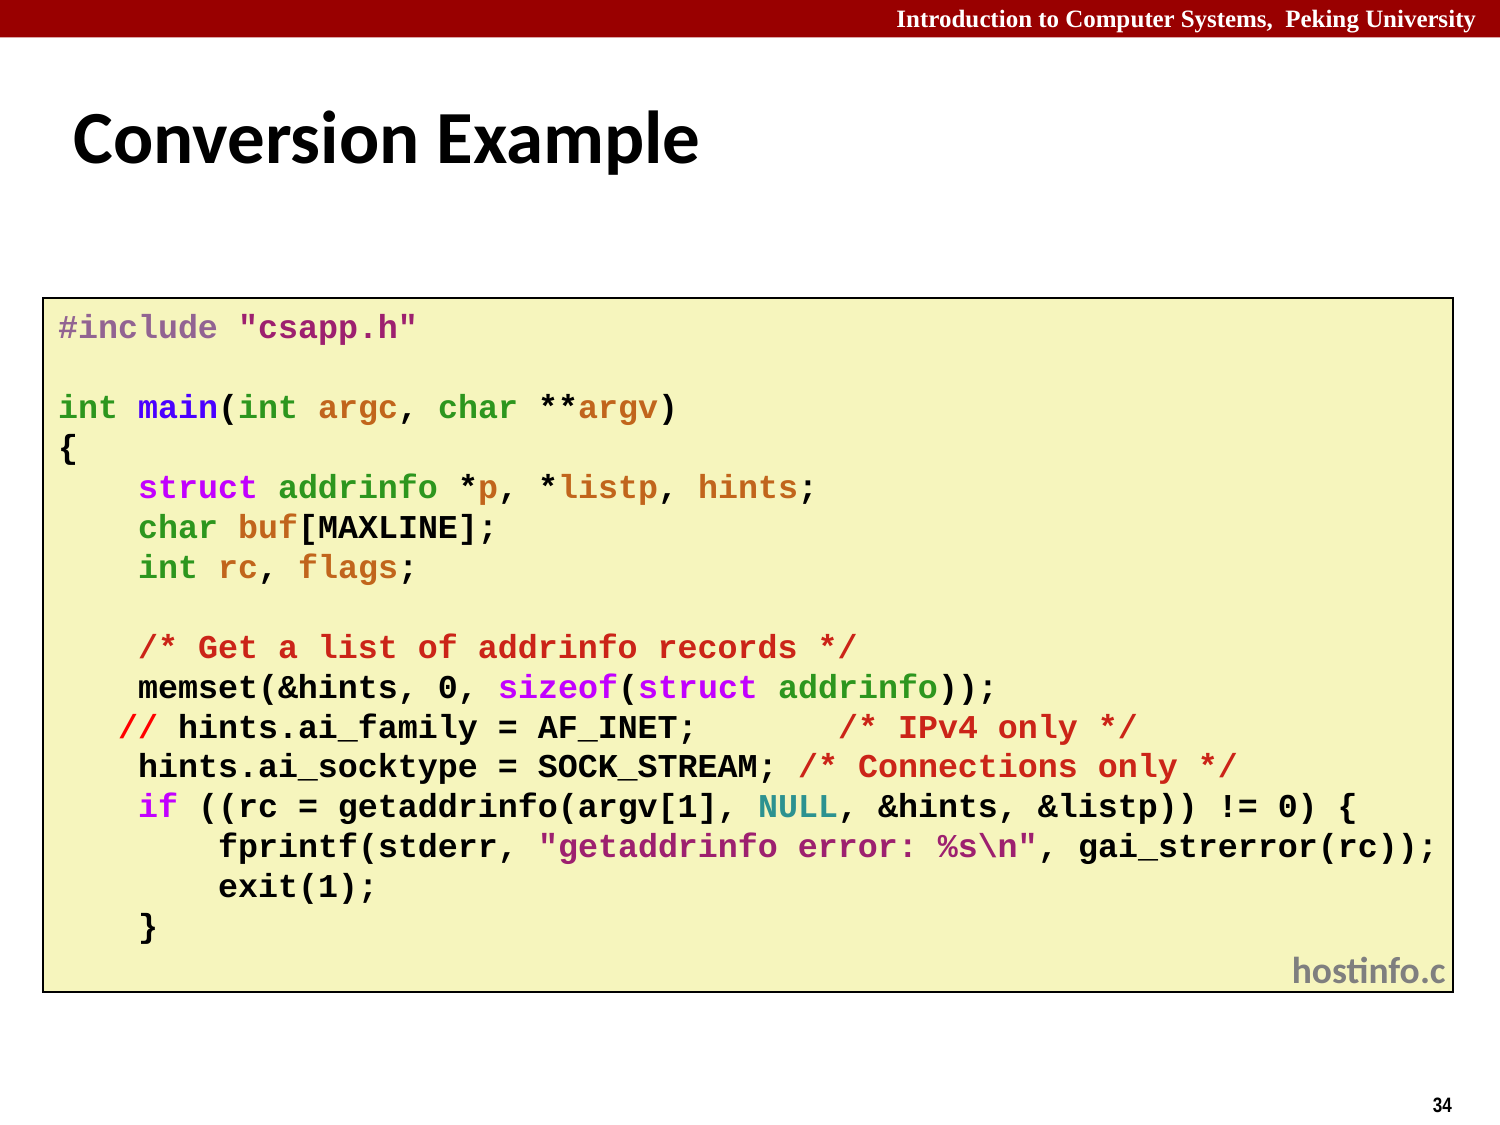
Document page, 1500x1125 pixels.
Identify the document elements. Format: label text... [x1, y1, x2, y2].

title Conversion Example [58, 71, 1305, 197]
text_box hostinfo.c [1277, 938, 1461, 999]
text_box #include "csapp.h" int main(int argc, char **argv) { struct addrinfo *p, *listp, hints; char buf[MAXLINE]; int rc, flags; /* Get a list of addrinfo records */ memset(&hints, 0, sizeof(struct addrinfo)); // hints.ai_family = AF_INET; /* IPv4 only */ hints.ai_socktype = SOCK_STREAM; /* Connections only */ if ((rc = getaddrinfo(argv[1], NULL, &hints, &listp)) != 0) { fprintf(stderr, "getaddrinfo error: %s\n", gai_strerror(rc)); exit(1); } [43, 298, 1453, 992]
